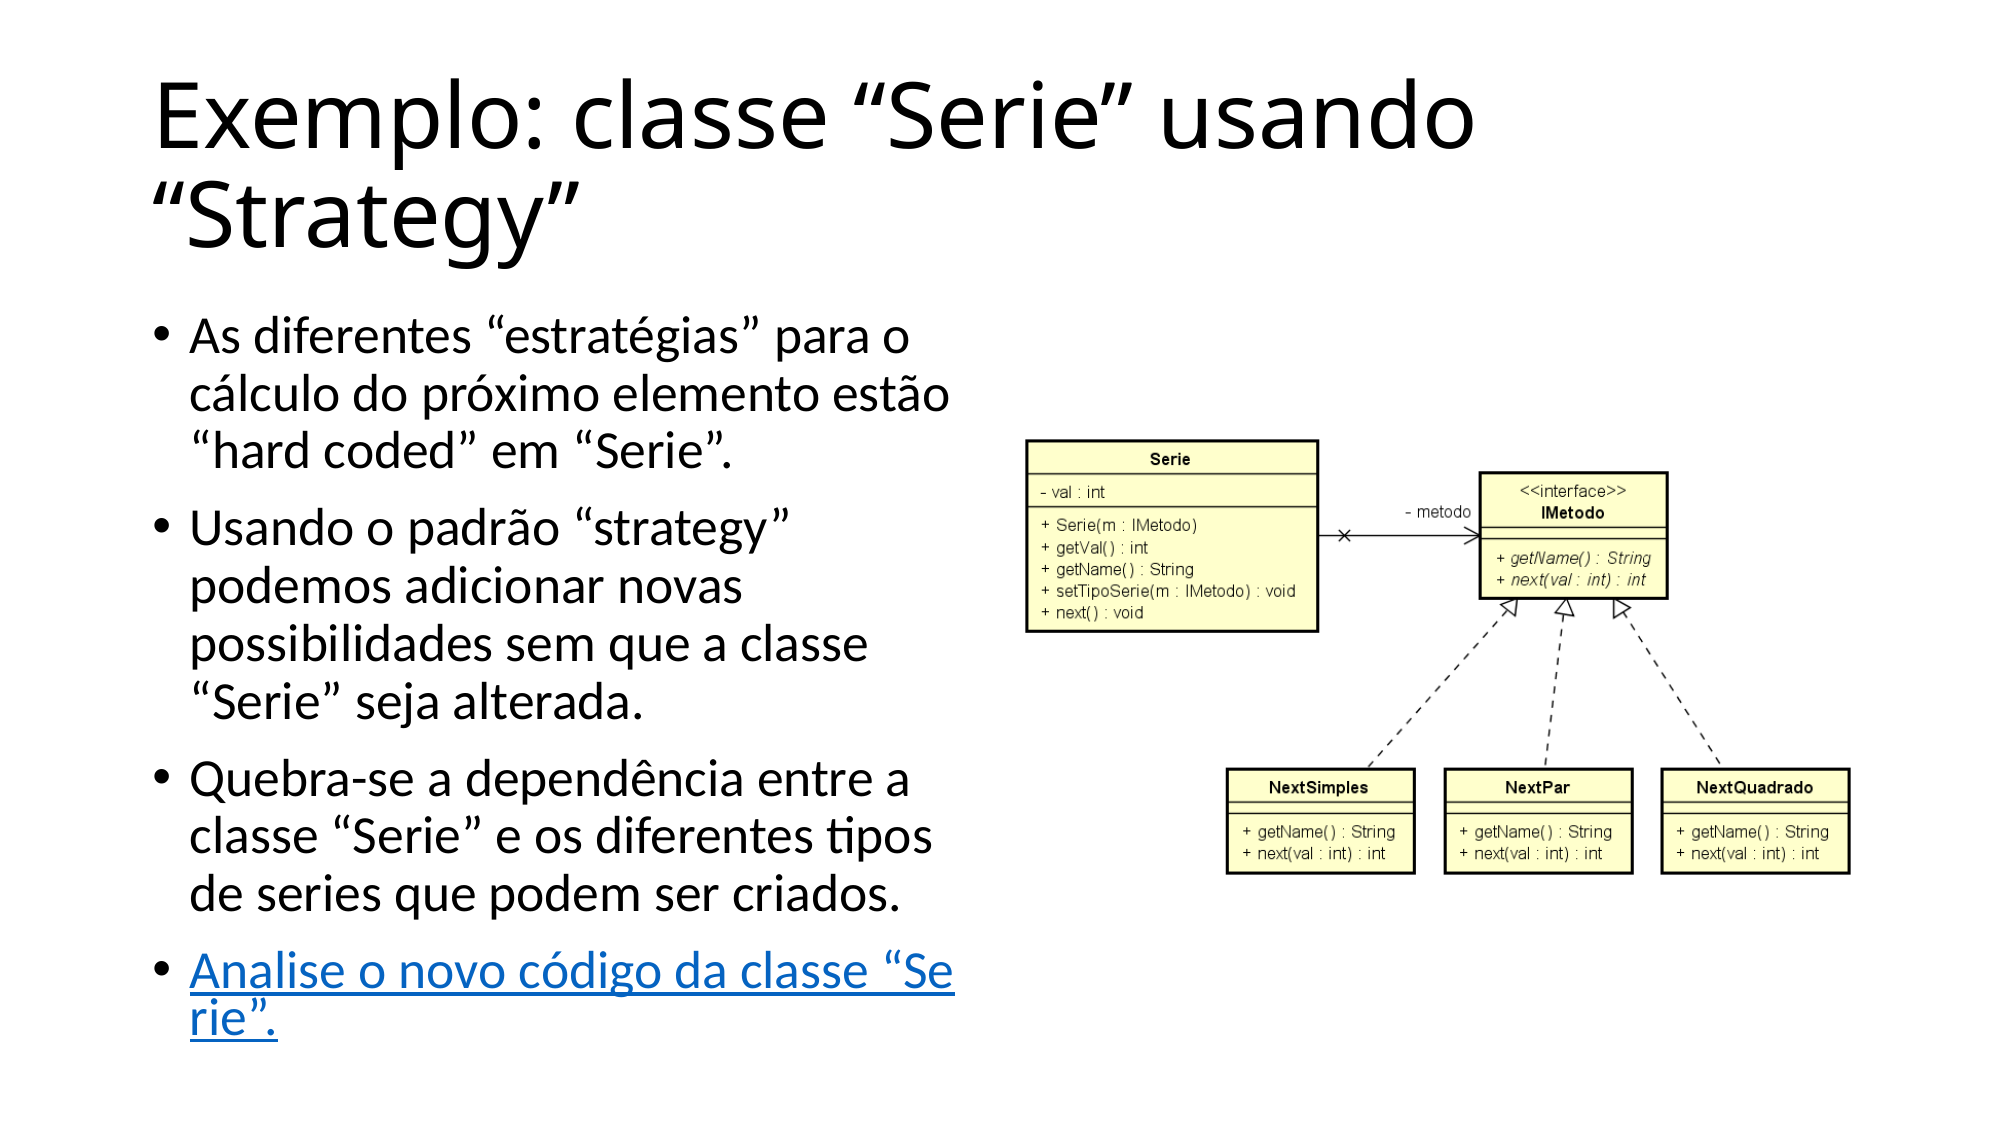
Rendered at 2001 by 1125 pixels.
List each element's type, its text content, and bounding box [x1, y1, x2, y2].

list As diferentes “estratégias” para o cálculo do próximo elemento estão “hard coded” em “Serie”. Usando o padrão “strategy” podemos adicionar novas possibilidades sem que a classe “Serie” seja alterada. Quebra-se a dependência entre a classe “Serie” e os diferentes tipos de series que podem ser criados. Analise o novo código da classe “Serie”. [137, 299, 988, 1014]
title Exemplo: classe “Serie” usando “Strategy” [137, 59, 1863, 278]
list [1012, 426, 1863, 887]
